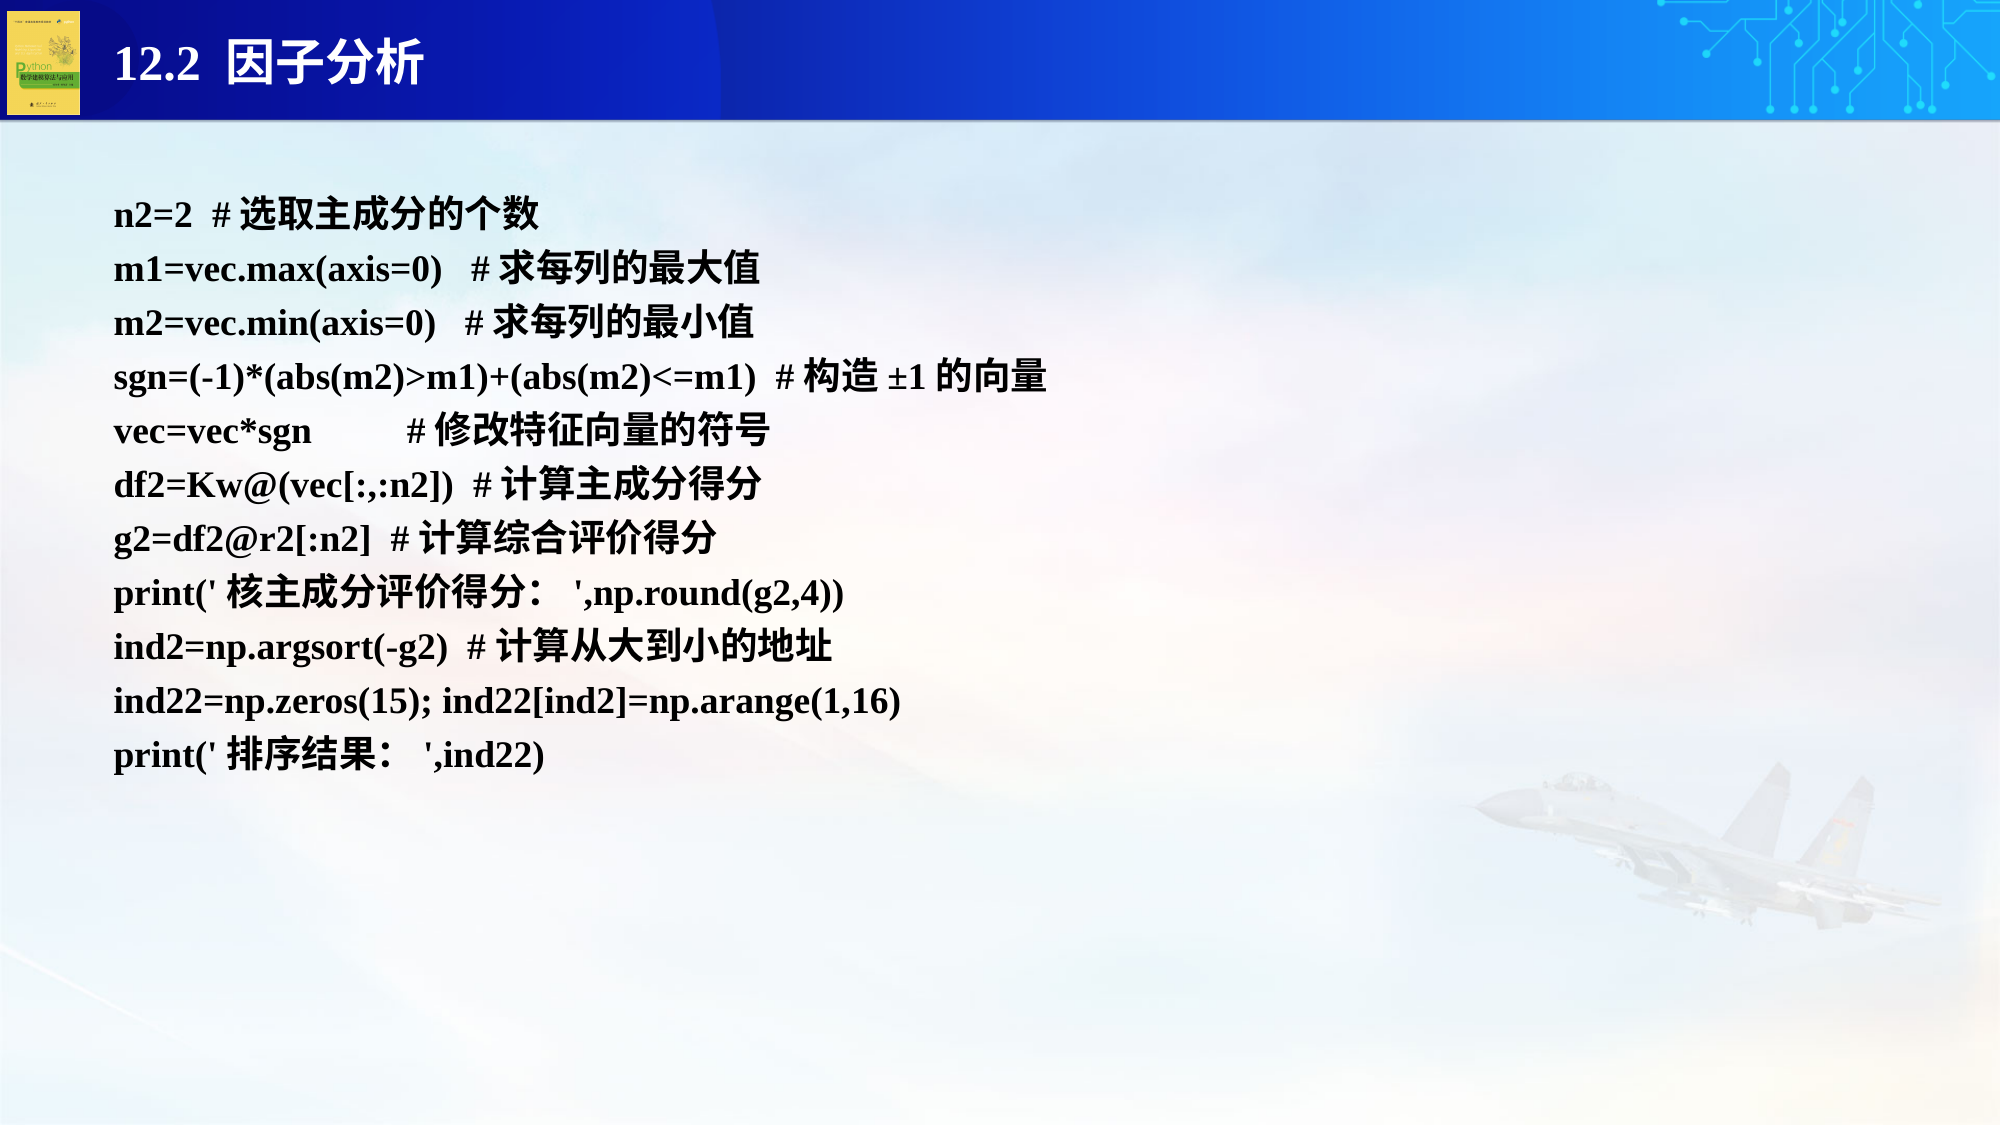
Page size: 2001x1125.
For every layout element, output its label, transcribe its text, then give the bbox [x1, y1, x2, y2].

picture [0, 0, 2000, 1125]
list n2=2 #选取主成分的个数 m1=vec.max(axis=0) #求每列的最大值 m2=vec.min(axis=0) #求每列的最小值 sgn=(-1)*(abs(m2)>m1)+(abs(m2)<=m1) #构造±1的向量 vec=vec*sgn #修改特征向量的符号 df2=Kw@(vec[:,:n2]) #计算主成分得分 g2=df2@r2[:n2] #计算综合评价得分 print('核主成分评价得分：',np.round(g2,4)) ind2=np.argsort(-g2) #计算从大到小的地址 ind22=np.zeros(15); ind22[ind2]=np.arange(1,16) print('排序结果：',ind22) [98, 173, 1942, 1068]
